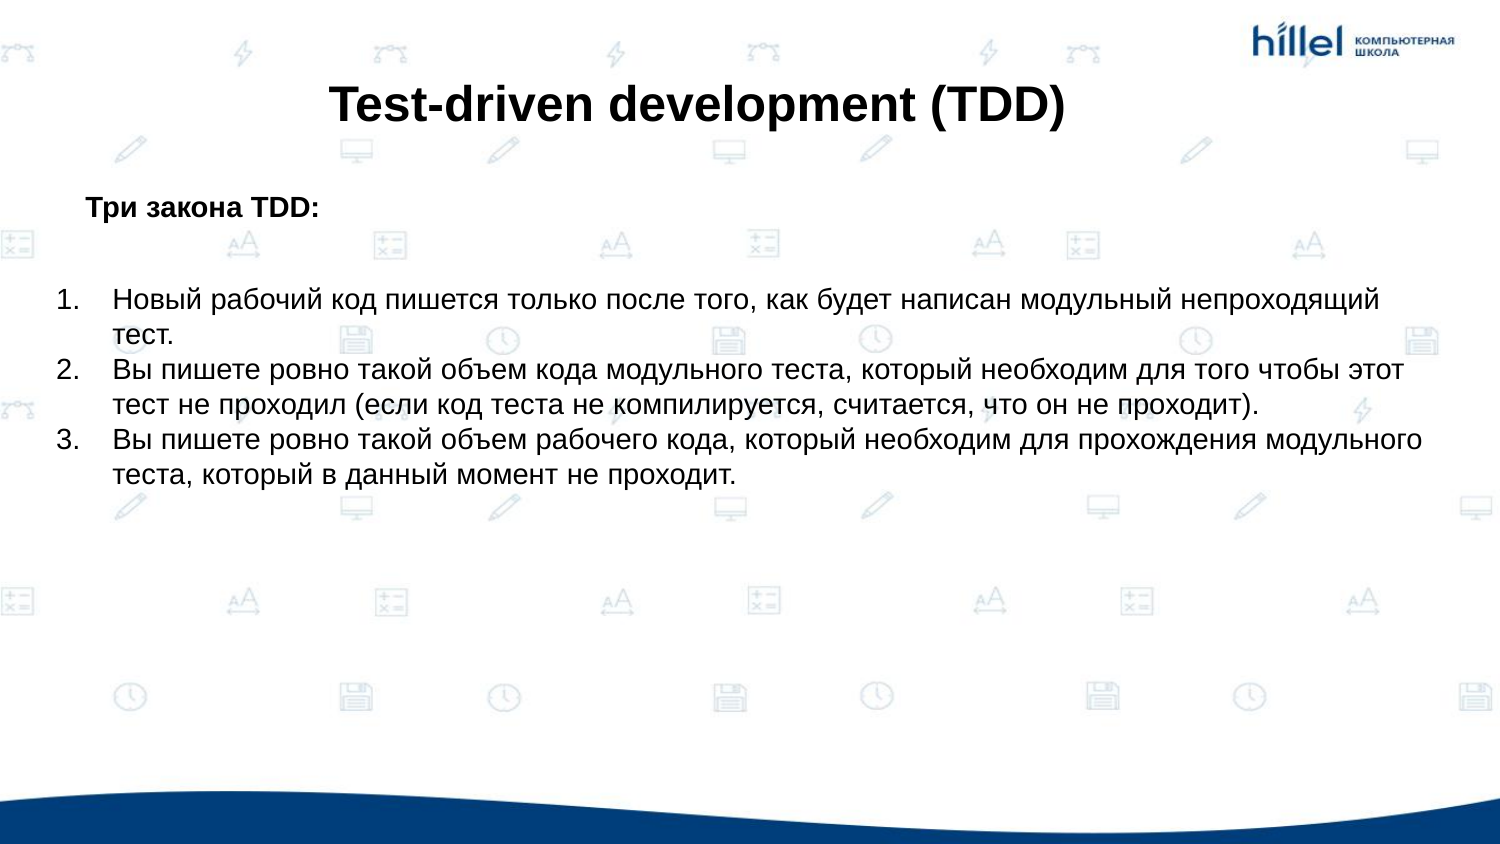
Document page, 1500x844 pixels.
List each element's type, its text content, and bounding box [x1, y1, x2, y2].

text_box Test-driven development (TDD) [313, 63, 1187, 139]
text_box Три закона TDD: [70, 180, 821, 231]
picture [0, 0, 1500, 844]
text_box Новый рабочий код пишется только после того, как будет написан модульный непроходящий тест. Вы пишете ровно такой объем кода модульного теста, который необходим для того чтобы этот тест не проходил (если код теста не компилируется, считается, что он не проходит). Вы пишете ровно такой объем рабочего кода, который необходим для прохождения модульного теста, который в данный момент не проходит. [41, 272, 1459, 498]
